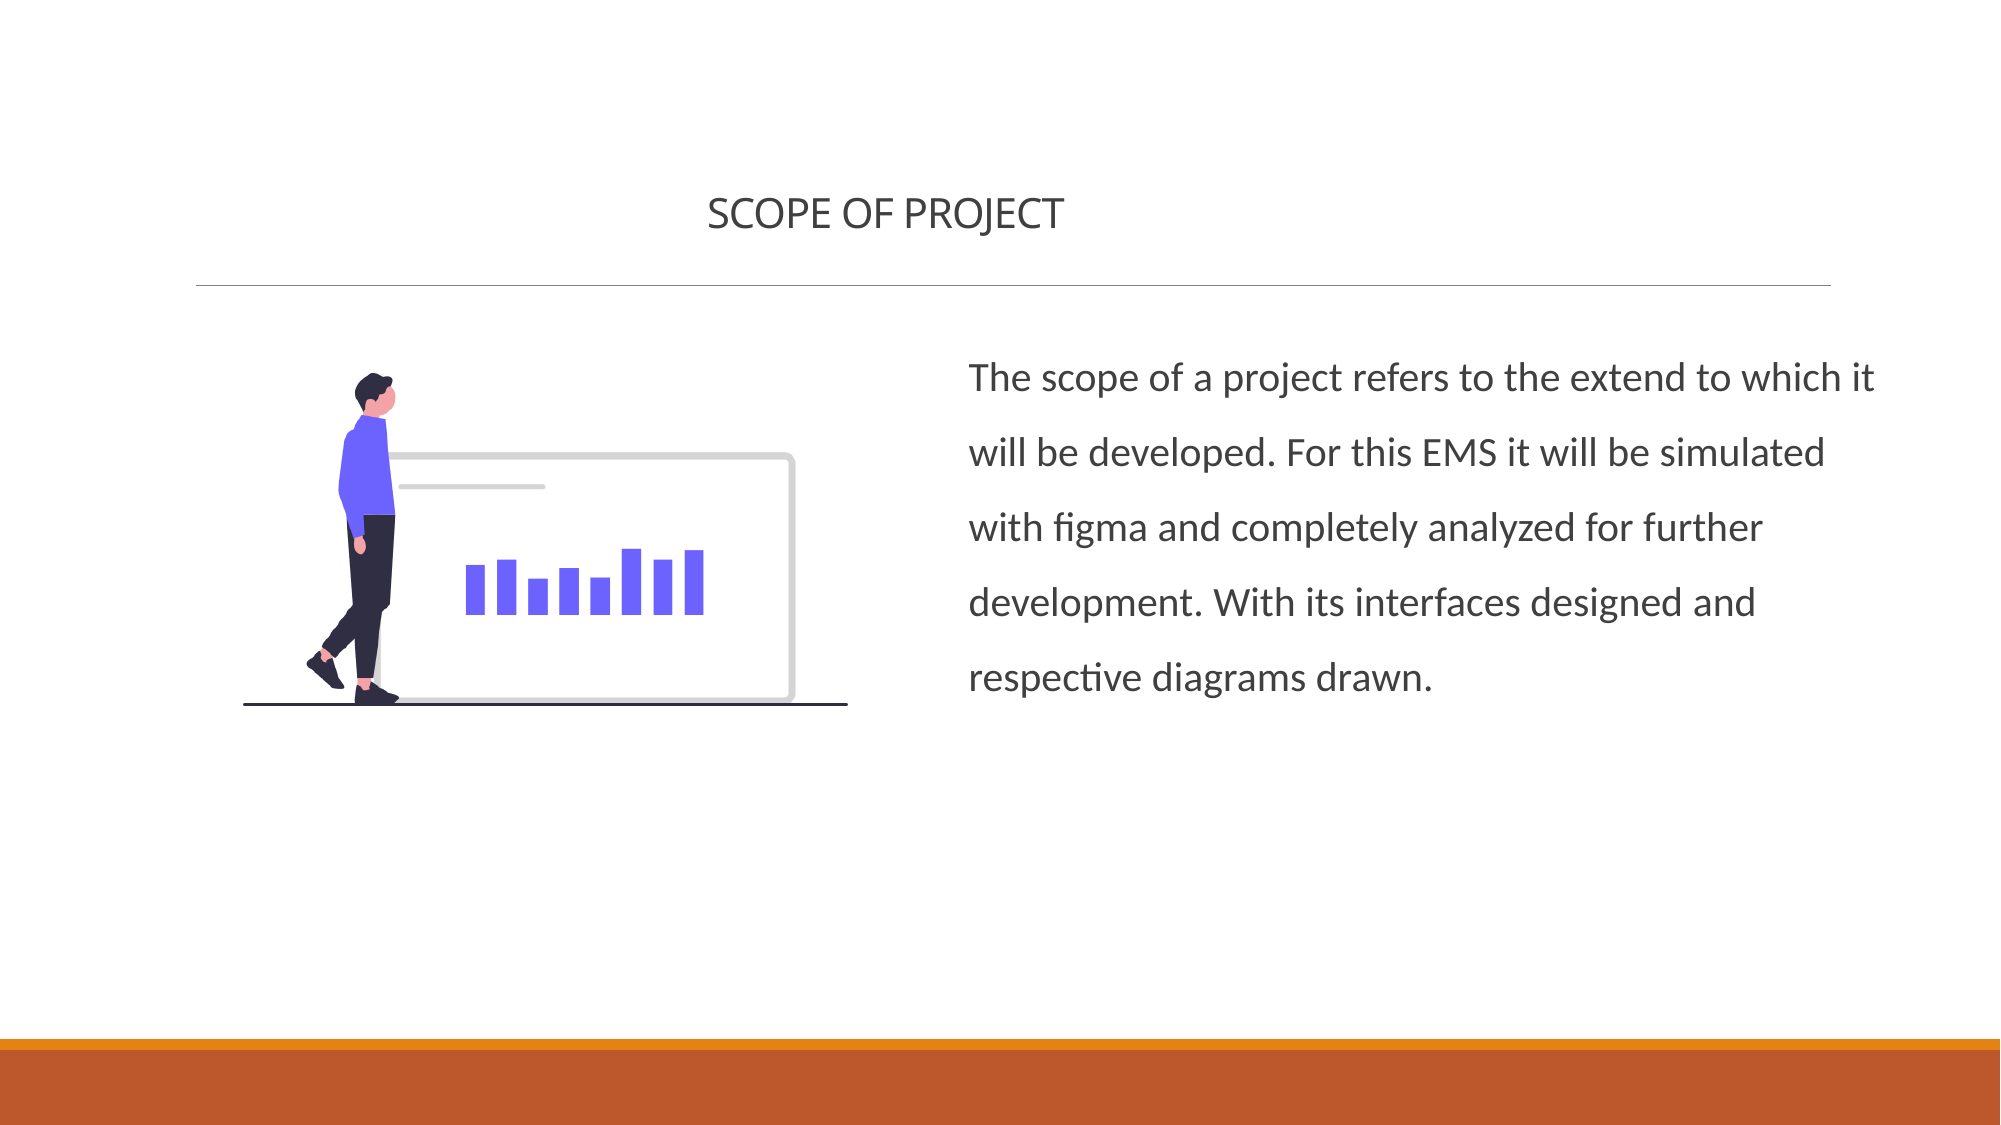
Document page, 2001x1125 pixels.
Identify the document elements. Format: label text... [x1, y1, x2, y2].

list The scope of a project refers to the extend to which it will be developed. For this EMS it will be simulated with figma and completely analyzed for further development. With its interfaces designed and respective diagrams drawn. [953, 317, 1905, 933]
picture [135, 300, 955, 779]
title SCOPE OF PROJECT [692, 113, 1089, 245]
